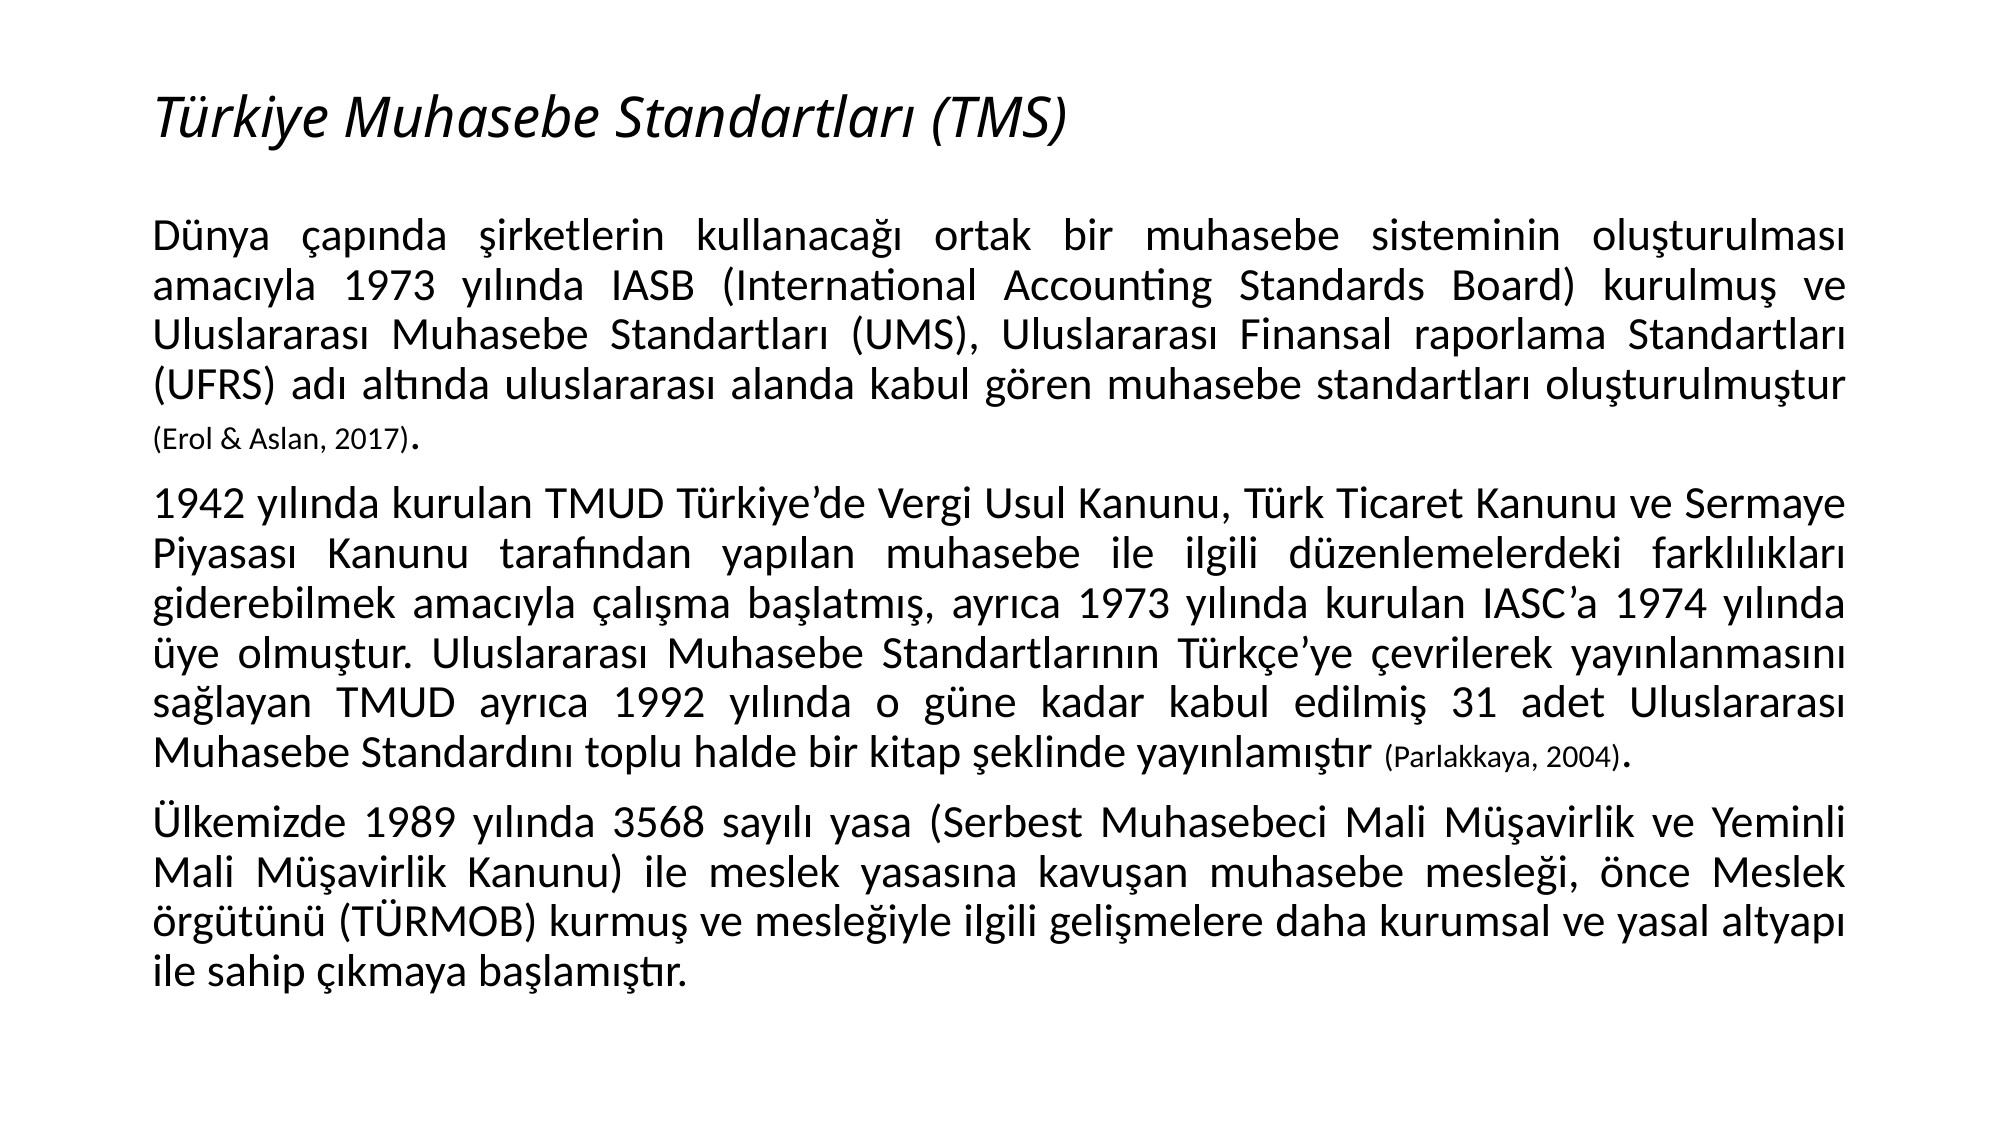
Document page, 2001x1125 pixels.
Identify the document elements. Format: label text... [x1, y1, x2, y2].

list Dünya çapında şirketlerin kullanacağı ortak bir muhasebe sisteminin oluşturulması amacıyla 1973 yılında IASB (International Accounting Standards Board) kurulmuş ve Uluslararası Muhasebe Standartları (UMS), Uluslararası Finansal raporlama Standartları (UFRS) adı altında uluslararası alanda kabul gören muhasebe standartları oluşturulmuştur (Erol & Aslan, 2017). 1942 yılında kurulan TMUD Türkiye’de Vergi Usul Kanunu, Türk Ticaret Kanunu ve Sermaye Piyasası Kanunu tarafından yapılan muhasebe ile ilgili düzenlemelerdeki farklılıkları giderebilmek amacıyla çalışma başlatmış, ayrıca 1973 yılında kurulan IASC’a 1974 yılında üye olmuştur. Uluslararası Muhasebe Standartlarının Türkçe’ye çevrilerek yayınlanmasını sağlayan TMUD ayrıca 1992 yılında o güne kadar kabul edilmiş 31 adet Uluslararası Muhasebe Standardını toplu halde bir kitap şeklinde yayınlamıştır (Parlakkaya, 2004). Ülkemizde 1989 yılında 3568 sayılı yasa (Serbest Muhasebeci Mali Müşavirlik ve Yeminli Mali Müşavirlik Kanunu) ile meslek yasasına kavuşan muhasebe mesleği, önce Meslek örgütünü (TÜRMOB) kurmuş ve mesleğiyle ilgili gelişmelere daha kurumsal ve yasal altyapı ile sahip çıkmaya başlamıştır. [137, 203, 1863, 1014]
title Türkiye Muhasebe Standartları (TMS) [137, 59, 1863, 180]
